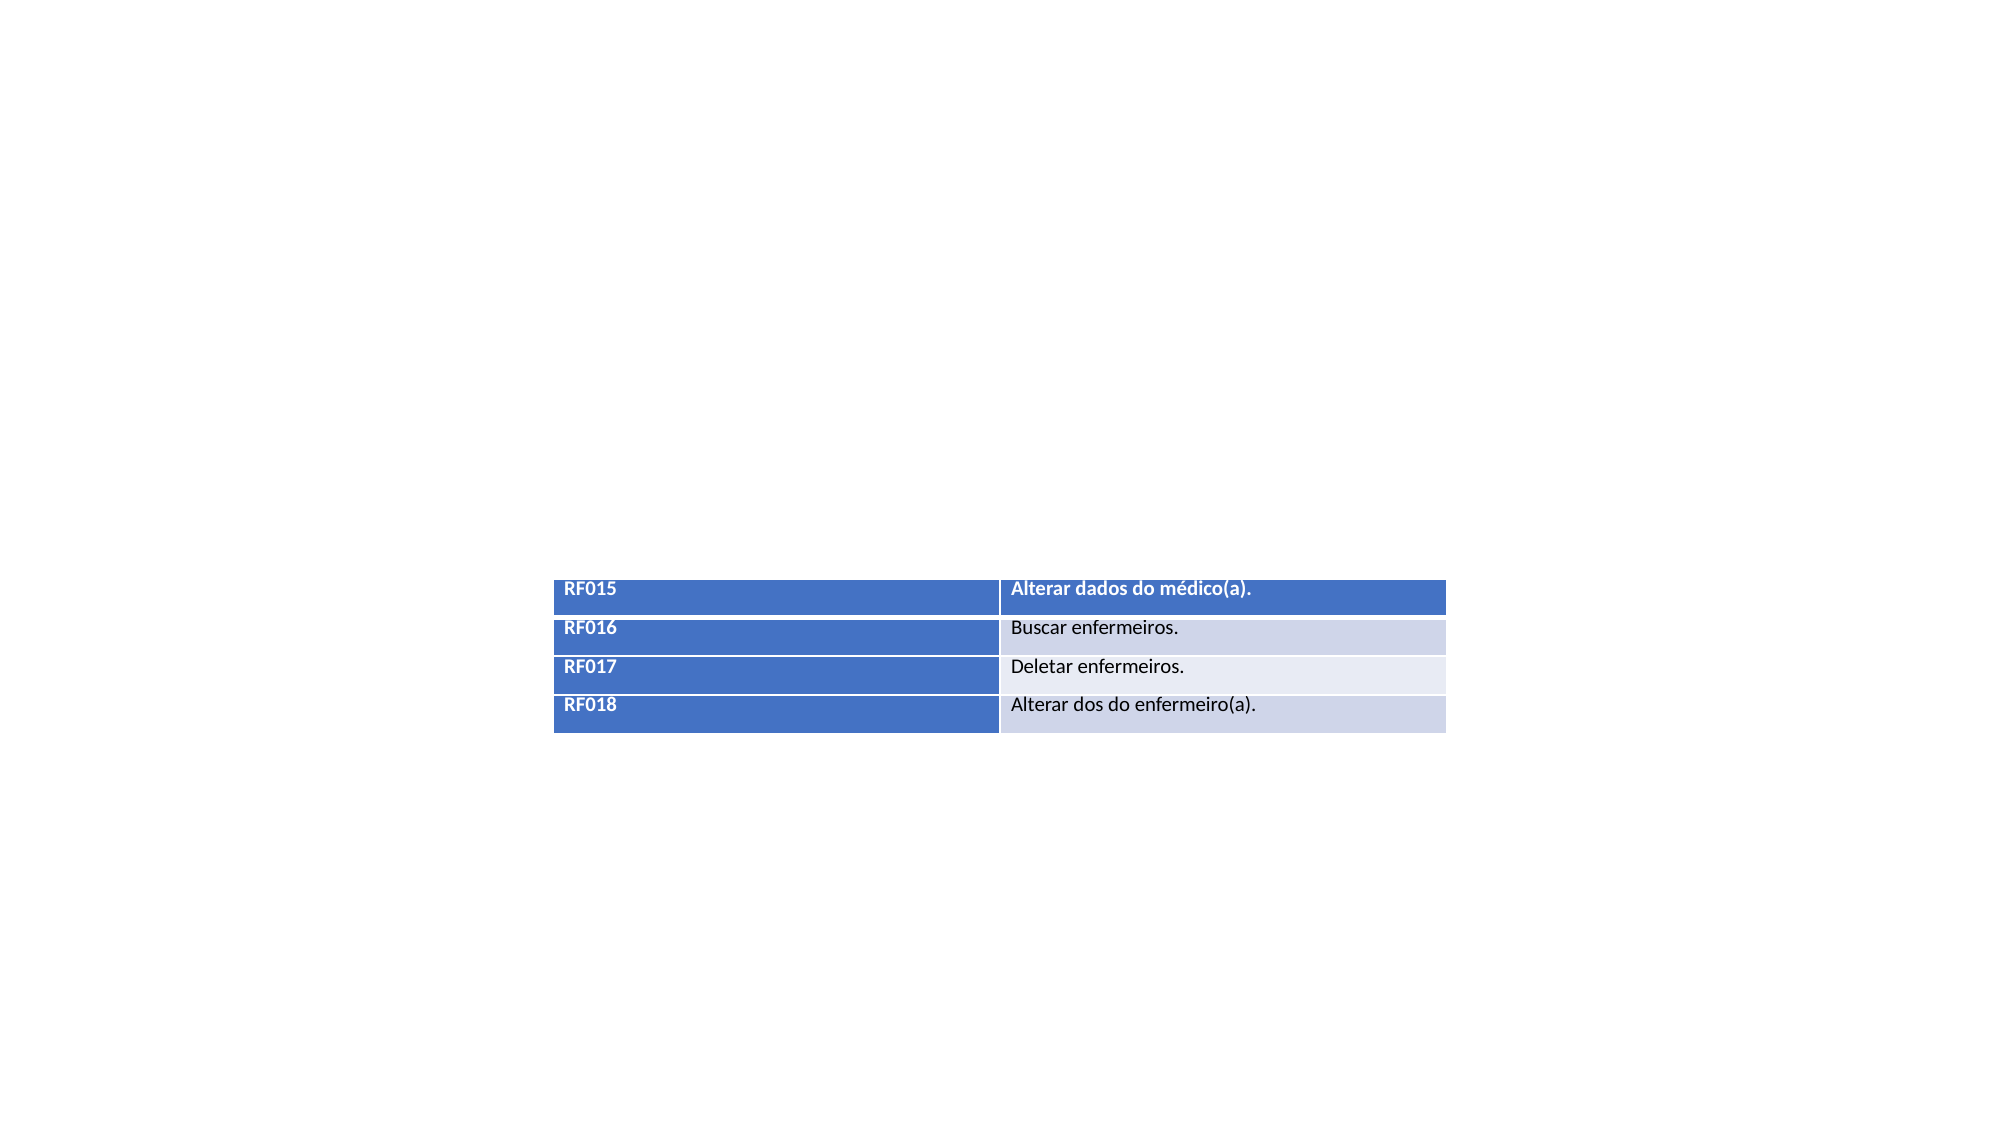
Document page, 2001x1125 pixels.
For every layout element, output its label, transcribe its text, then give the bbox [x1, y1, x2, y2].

table_header RF015 [554, 580, 999, 615]
table_cell Buscar enfermeiros. [1001, 620, 1446, 655]
table_cell Deletar enfermeiros. [1001, 657, 1446, 694]
table_header Alterar dados do médico(a). [1001, 580, 1446, 615]
table_cell RF017 [554, 657, 999, 694]
table_cell RF016 [554, 620, 999, 655]
table_cell RF018 [554, 696, 999, 733]
table_cell Alterar dos do enfermeiro(a). [1001, 696, 1446, 733]
